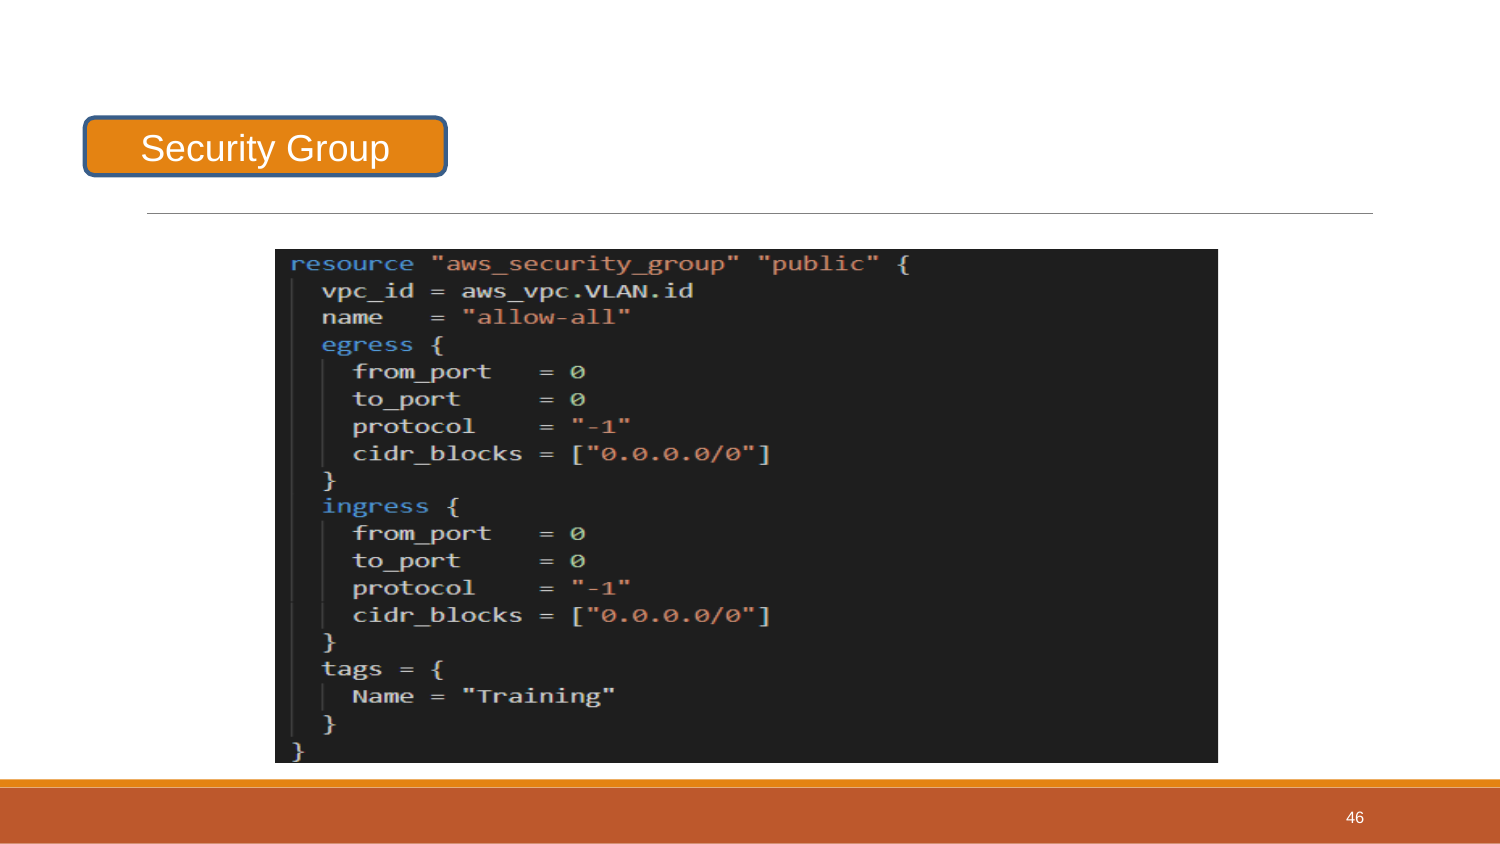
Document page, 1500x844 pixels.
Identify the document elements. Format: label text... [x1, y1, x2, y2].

slide_number 46 [1218, 794, 1380, 840]
picture [274, 248, 1219, 764]
text_box Security Group [84, 117, 446, 176]
